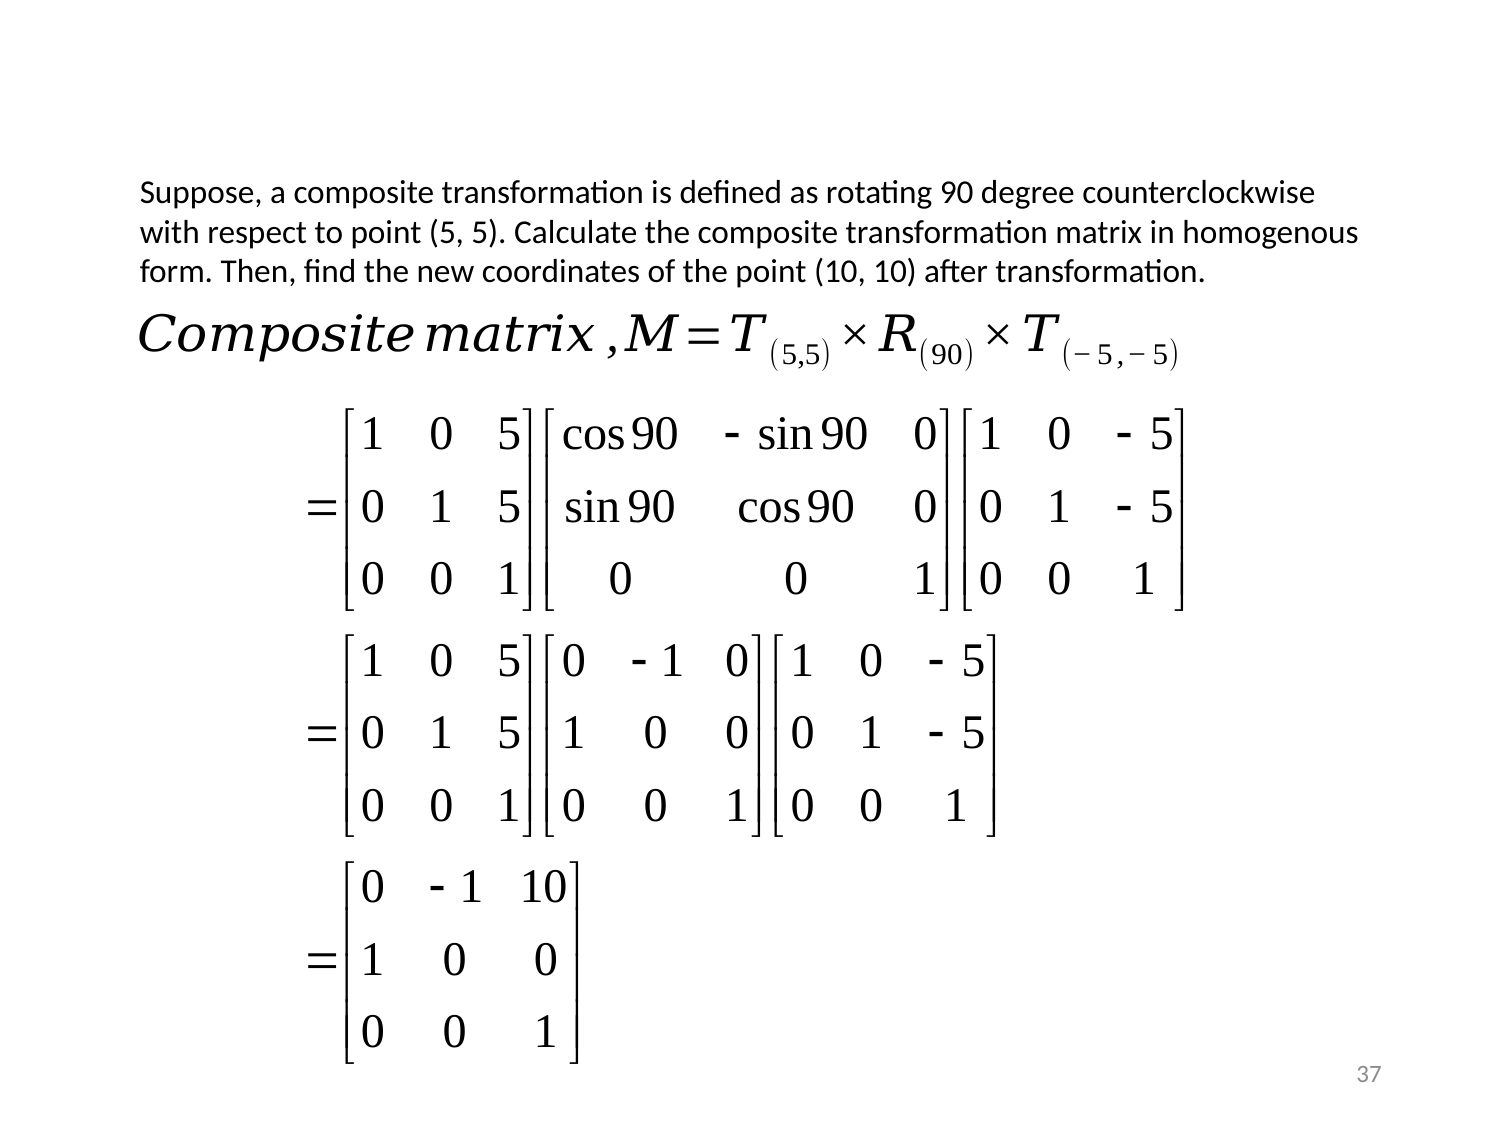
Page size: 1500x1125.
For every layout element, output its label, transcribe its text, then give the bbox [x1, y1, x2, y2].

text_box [296, 399, 1204, 1075]
slide_number 37 [1059, 1042, 1397, 1103]
text_box Suppose, a composite transformation is defined as rotating 90 degree counterclockwise with respect to point (5, 5). Calculate the composite transformation matrix in homogenous form. Then, find the new coordinates of the point (10, 10) after transformation. [125, 162, 1375, 337]
